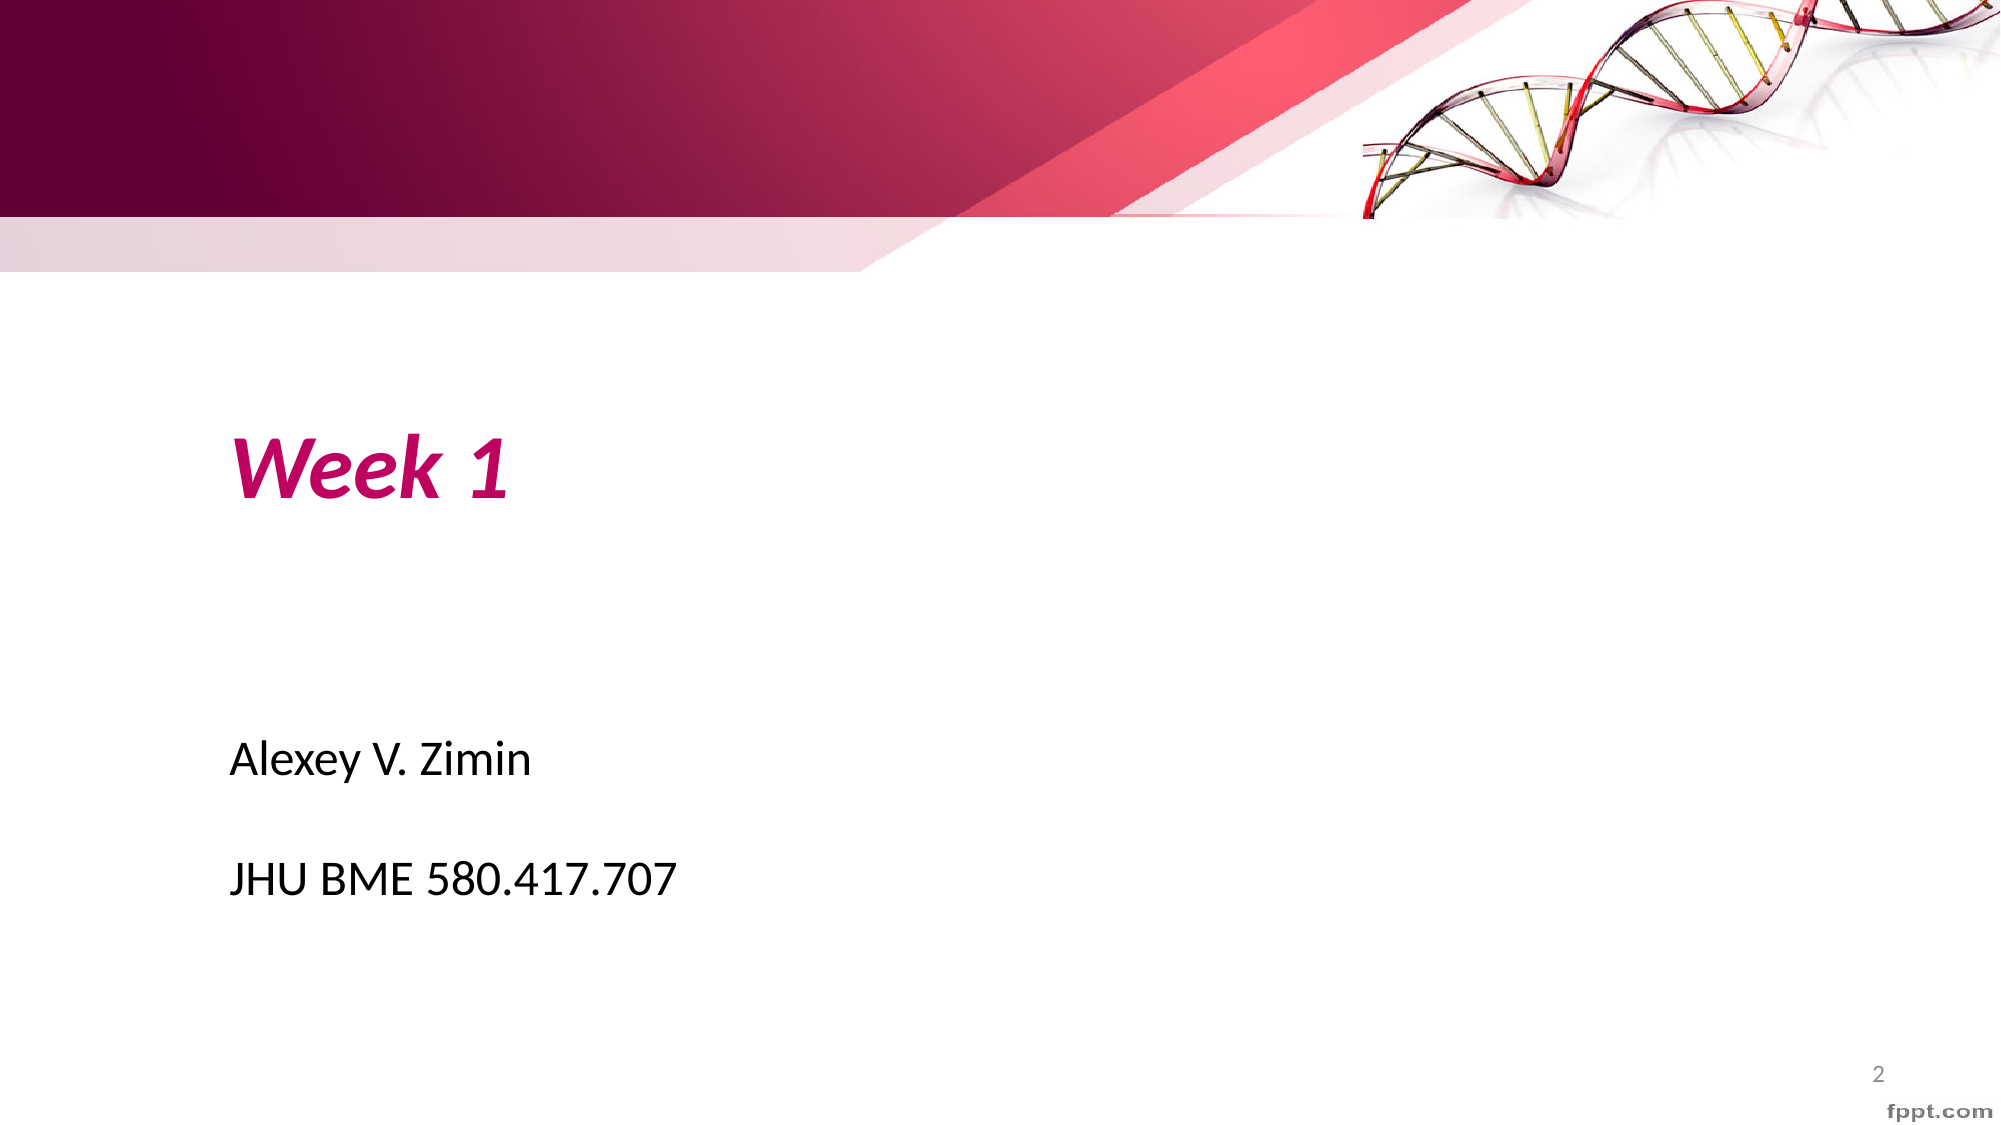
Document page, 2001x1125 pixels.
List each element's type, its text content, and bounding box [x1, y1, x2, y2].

text_box Week 1 [214, 399, 1803, 605]
slide_number 2 [1433, 1042, 1900, 1103]
picture [0, 0, 2001, 1125]
text_box Alexey V. Zimin JHU BME 580.417.707 [214, 717, 1786, 913]
